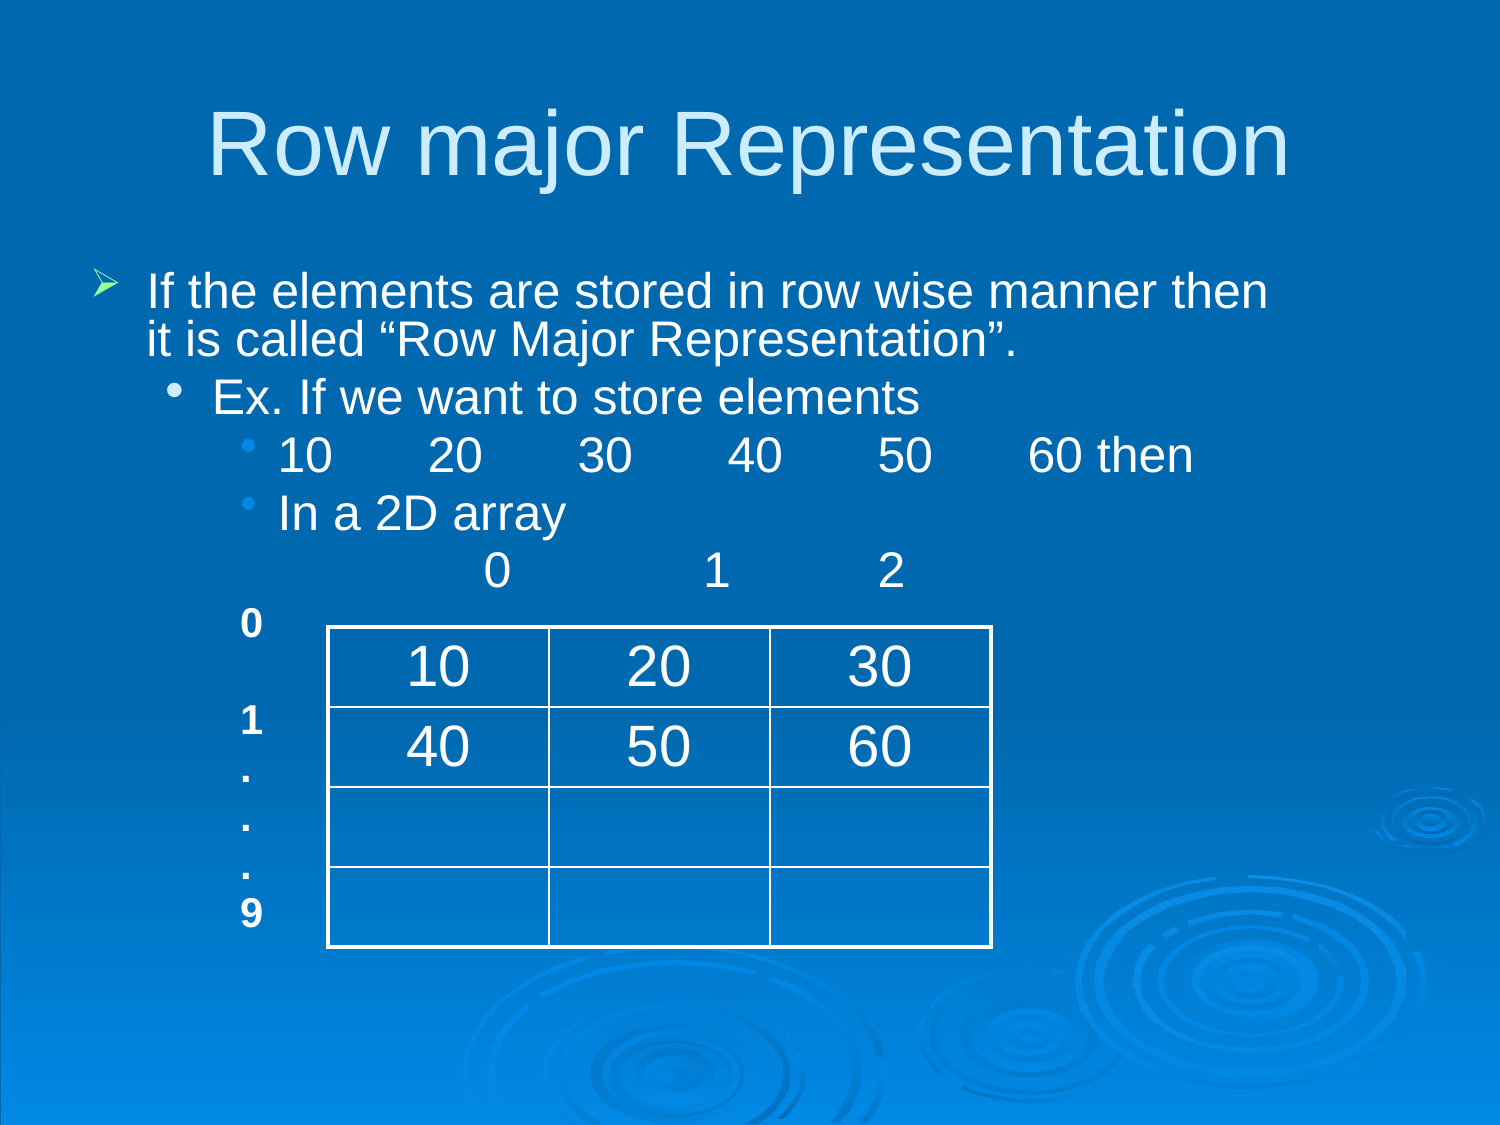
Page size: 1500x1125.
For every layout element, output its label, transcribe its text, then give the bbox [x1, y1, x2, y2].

table_cell [771, 868, 989, 945]
table_header 30 [771, 629, 989, 706]
table_cell 50 [550, 708, 769, 786]
title Row major Representation [74, 45, 1426, 233]
table_cell [330, 868, 548, 945]
table_header 20 [550, 629, 769, 706]
table_cell [771, 788, 989, 866]
table_cell [550, 868, 769, 945]
table_cell [330, 788, 548, 866]
table_cell 60 [771, 708, 989, 786]
table_cell [550, 788, 769, 866]
list If the elements are stored in row wise manner then it is called “Row Major Representation”. Ex. If we want to store elements 10 20 30 40 50 60 then In a 2D array 0 1 2 0 1 . . . 9 [74, 262, 1313, 1006]
table_cell 40 [330, 708, 548, 786]
table_header 10 [330, 629, 548, 706]
